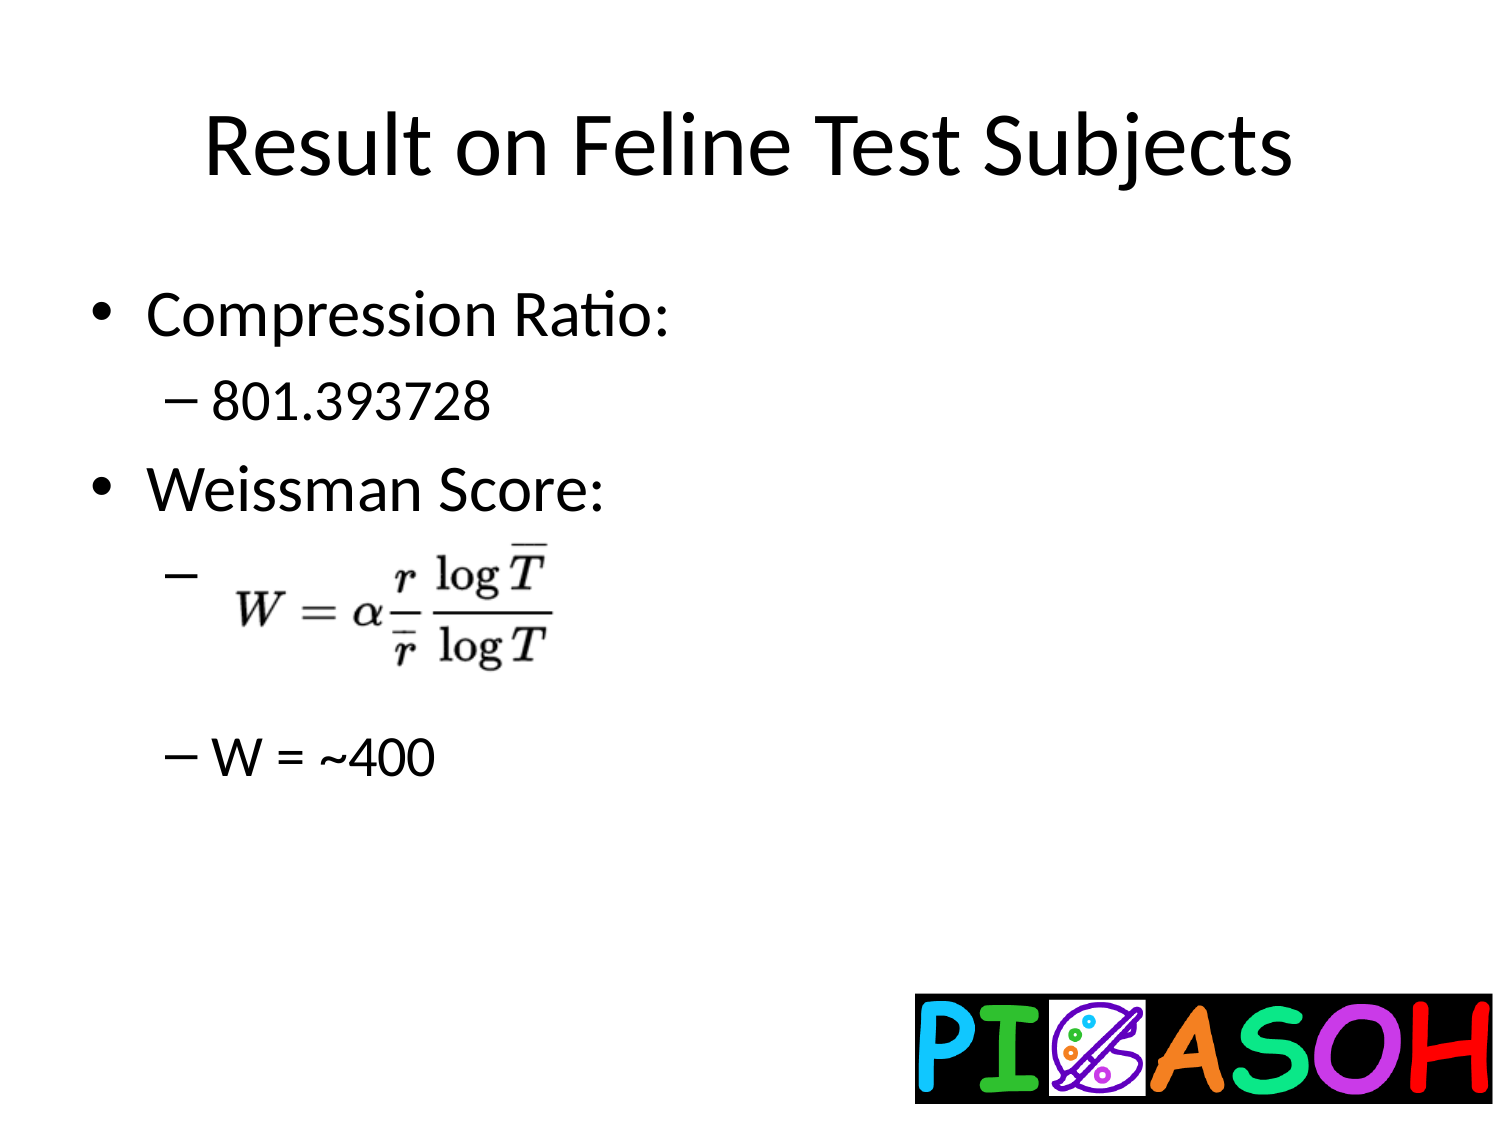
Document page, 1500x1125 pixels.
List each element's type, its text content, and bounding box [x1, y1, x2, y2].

list Compression Ratio: 801.393728 Weissman Score: V W = ~400 [75, 262, 1425, 1005]
title Result on Feline Test Subjects [75, 45, 1425, 233]
picture [206, 526, 576, 693]
picture [915, 987, 1493, 1125]
